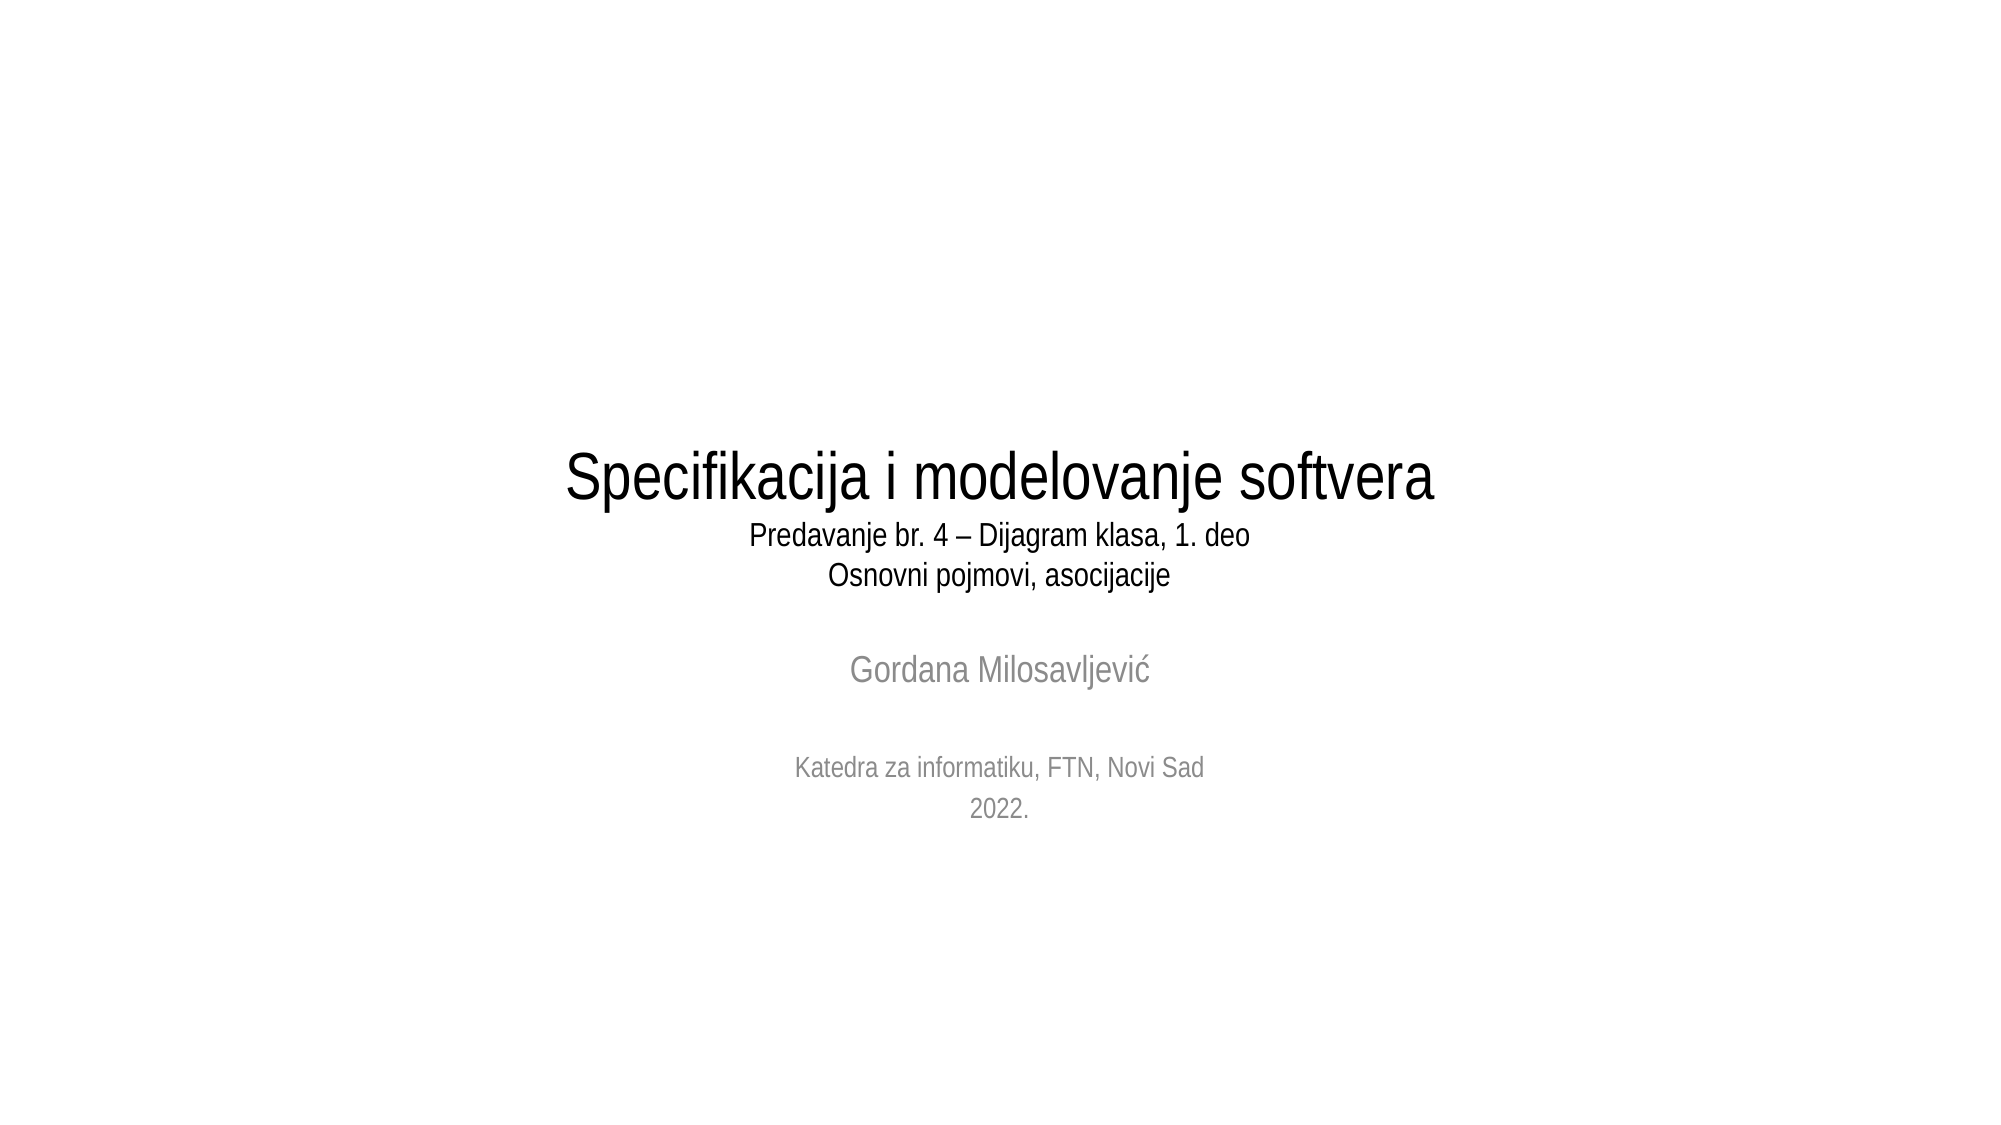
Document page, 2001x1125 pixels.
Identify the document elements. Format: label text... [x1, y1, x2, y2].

subtitle Gordana Milosavljević Katedra za informatiku, FTN, Novi Sad 2022. [300, 637, 1700, 925]
title Specifikacija i modelovanje softvera Predavanje br. 4 – Dijagram klasa, 1. deo Osnovni pojmovi, asocijacije [362, 392, 1638, 634]
